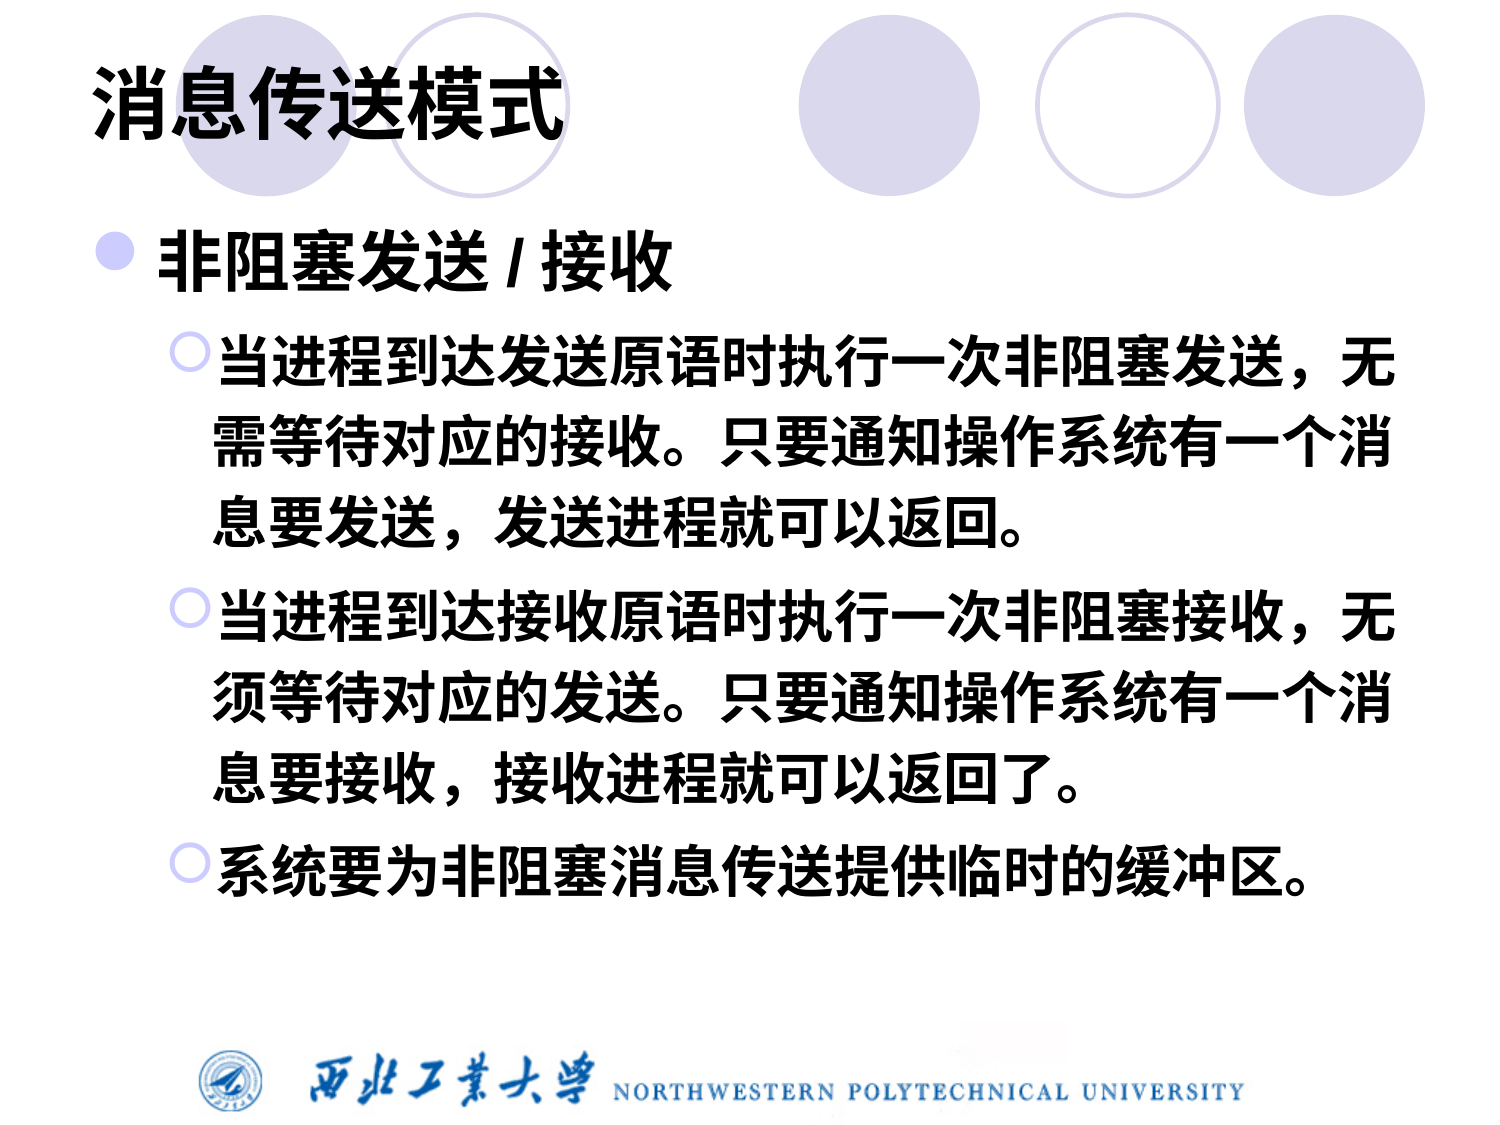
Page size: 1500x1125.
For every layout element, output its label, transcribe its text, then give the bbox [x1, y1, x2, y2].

picture [0, 1021, 1500, 1125]
list 非阻塞发送/接收 当进程到达发送原语时执行一次非阻塞发送，无需等待对应的接收。只要通知操作系统有一个消息要发送，发送进程就可以返回。 当进程到达接收原语时执行一次非阻塞接收，无须等待对应的发送。只要通知操作系统有一个消息要接收，接收进程就可以返回了。 系统要为非阻塞消息传送提供临时的缓冲区。 [75, 196, 1425, 1035]
title 消息传送模式 [75, 19, 1425, 185]
